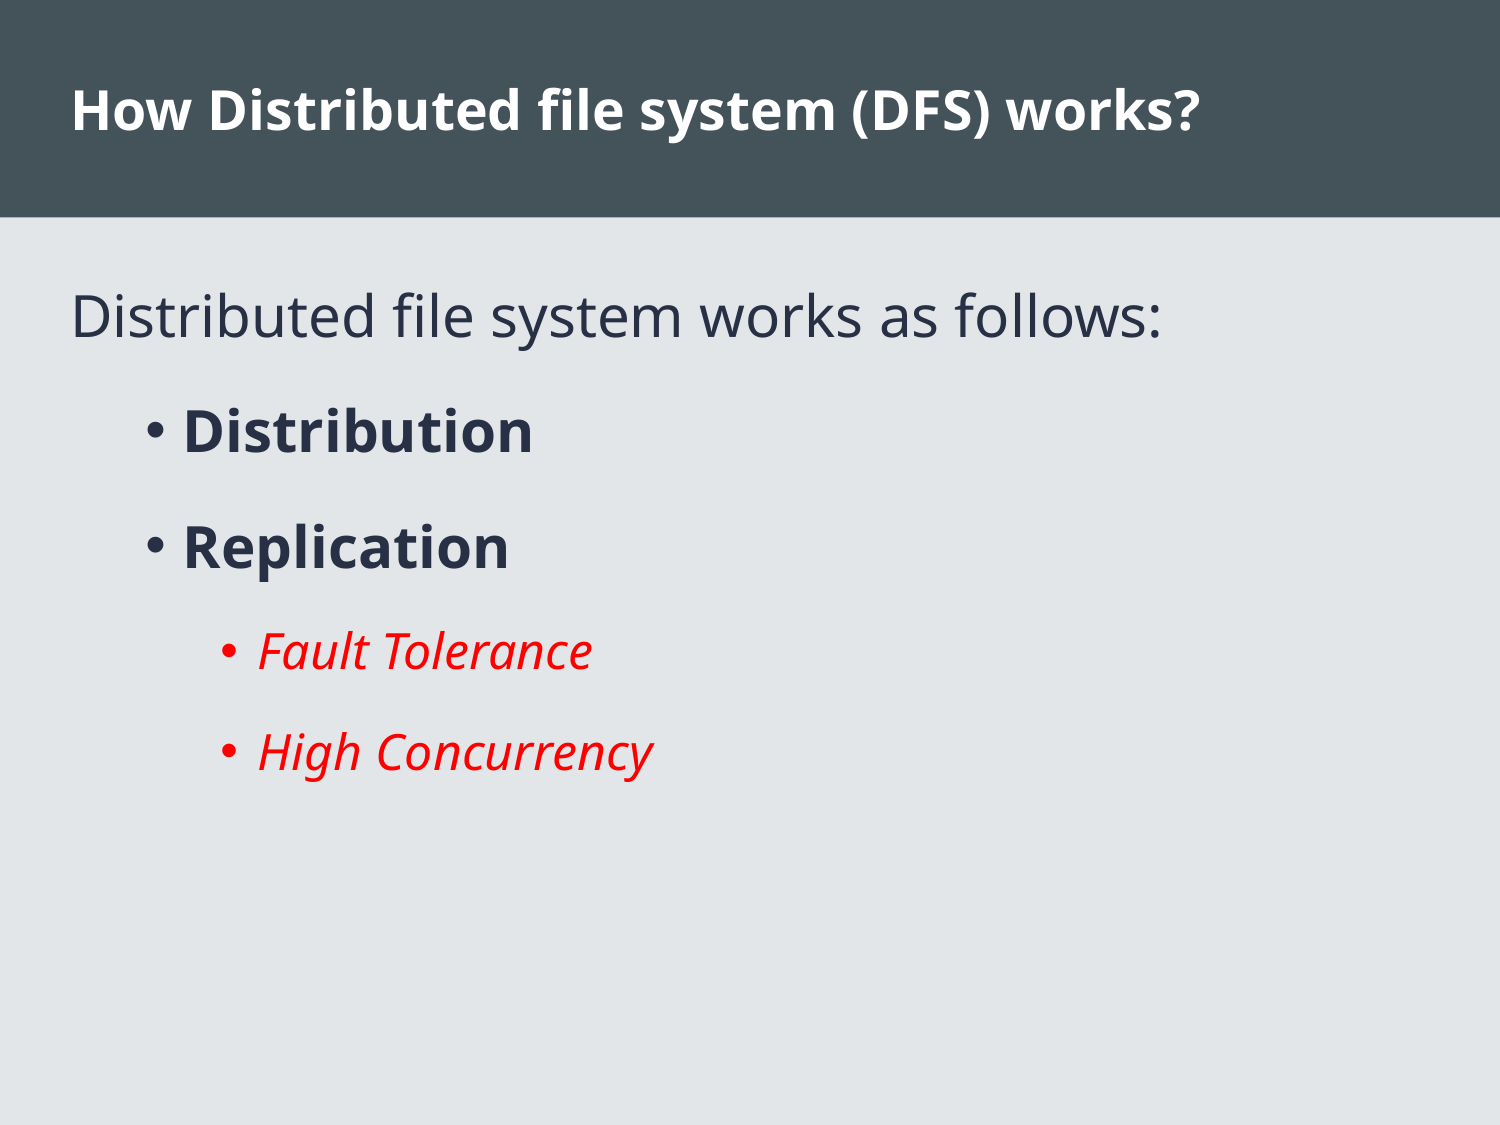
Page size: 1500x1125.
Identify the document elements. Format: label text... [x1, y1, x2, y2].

list Distributed file system works as follows: Distribution Replication Fault Tolerance High Concurrency [55, 237, 1468, 1059]
title How Distributed file system (DFS) works? [55, 0, 1432, 218]
